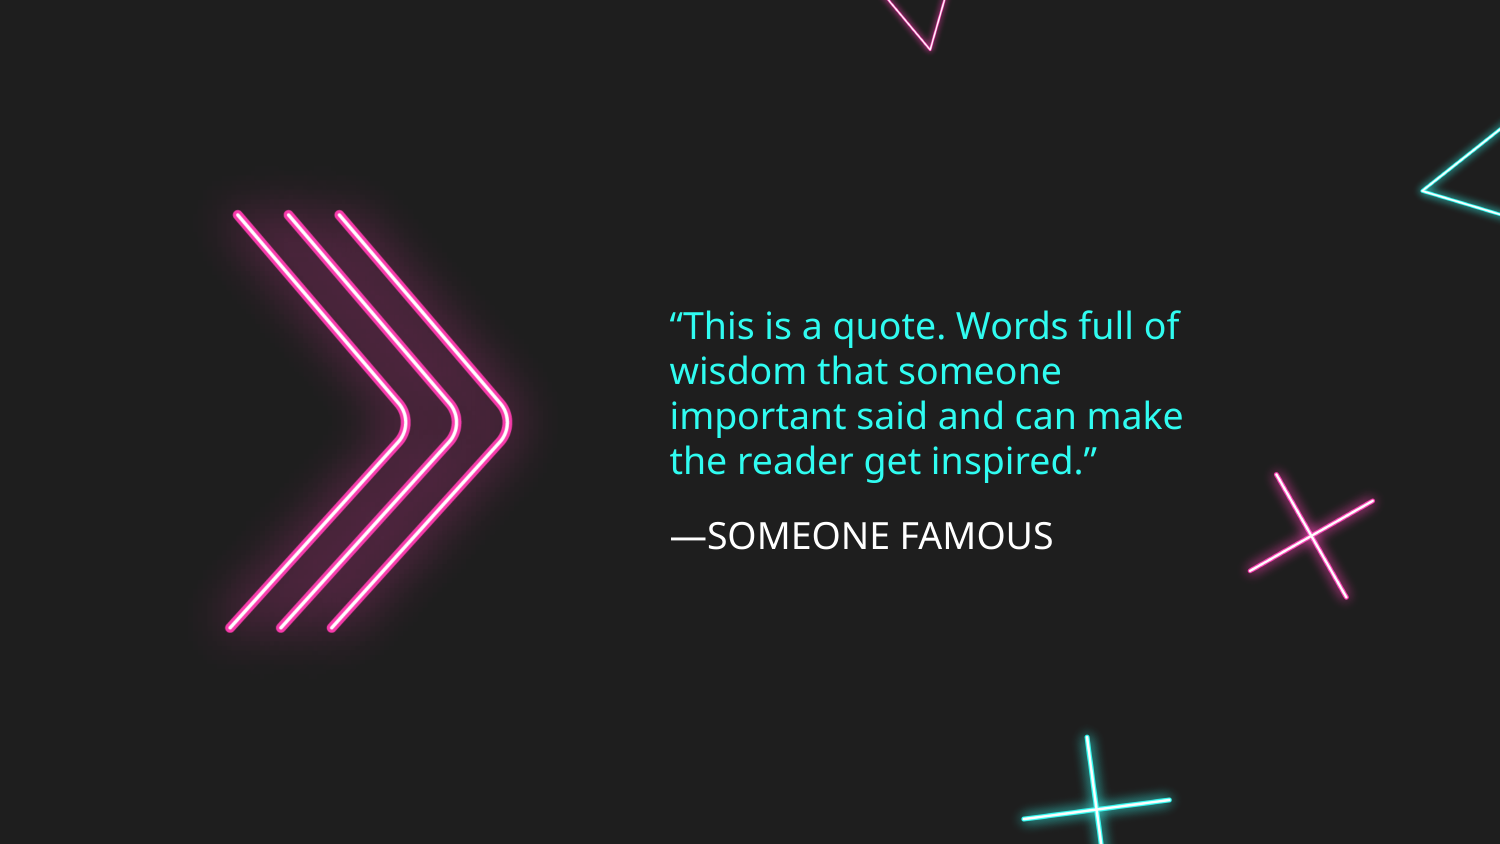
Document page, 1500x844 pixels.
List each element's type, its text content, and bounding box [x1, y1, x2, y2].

picture [148, 136, 586, 708]
subtitle “This is a quote. Words full of wisdom that someone important said and can make the reader get inspired.” [654, 279, 1210, 498]
title —SOMEONE FAMOUS [654, 498, 1159, 575]
picture [855, 0, 966, 63]
picture [1226, 450, 1397, 621]
picture [995, 708, 1198, 844]
picture [1402, 111, 1500, 278]
